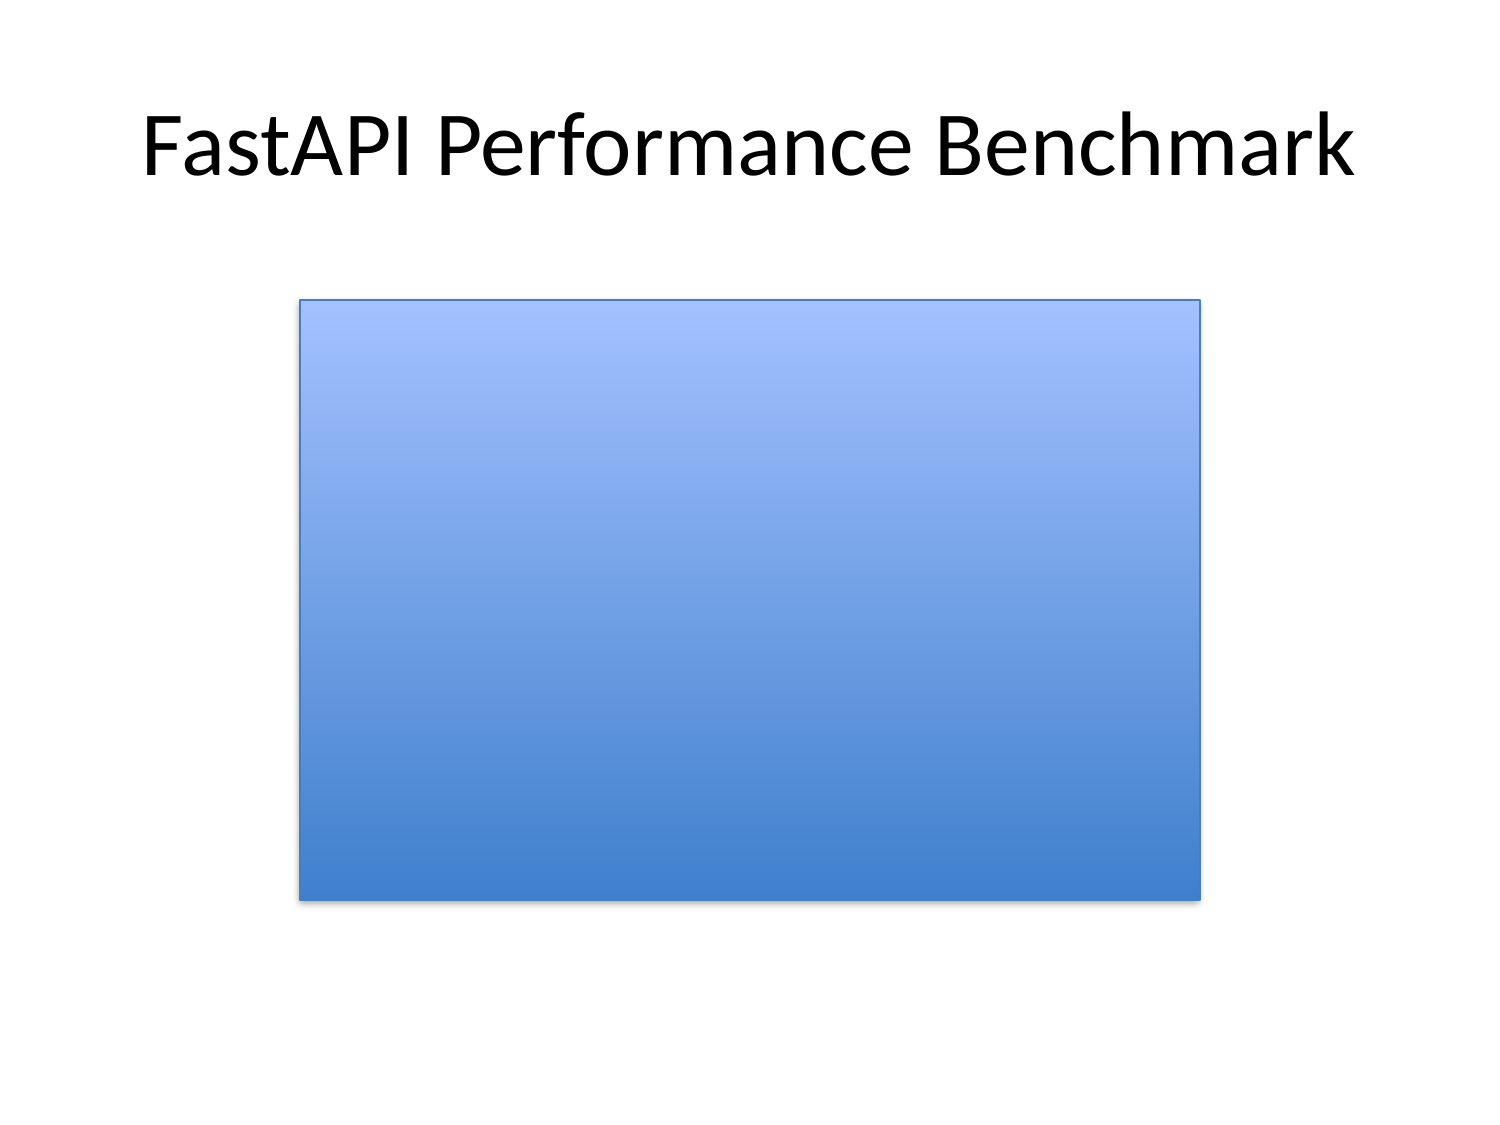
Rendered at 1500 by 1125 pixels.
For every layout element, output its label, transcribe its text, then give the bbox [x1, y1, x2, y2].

title FastAPI Performance Benchmark [75, 45, 1425, 233]
text_box [299, 299, 1201, 901]
